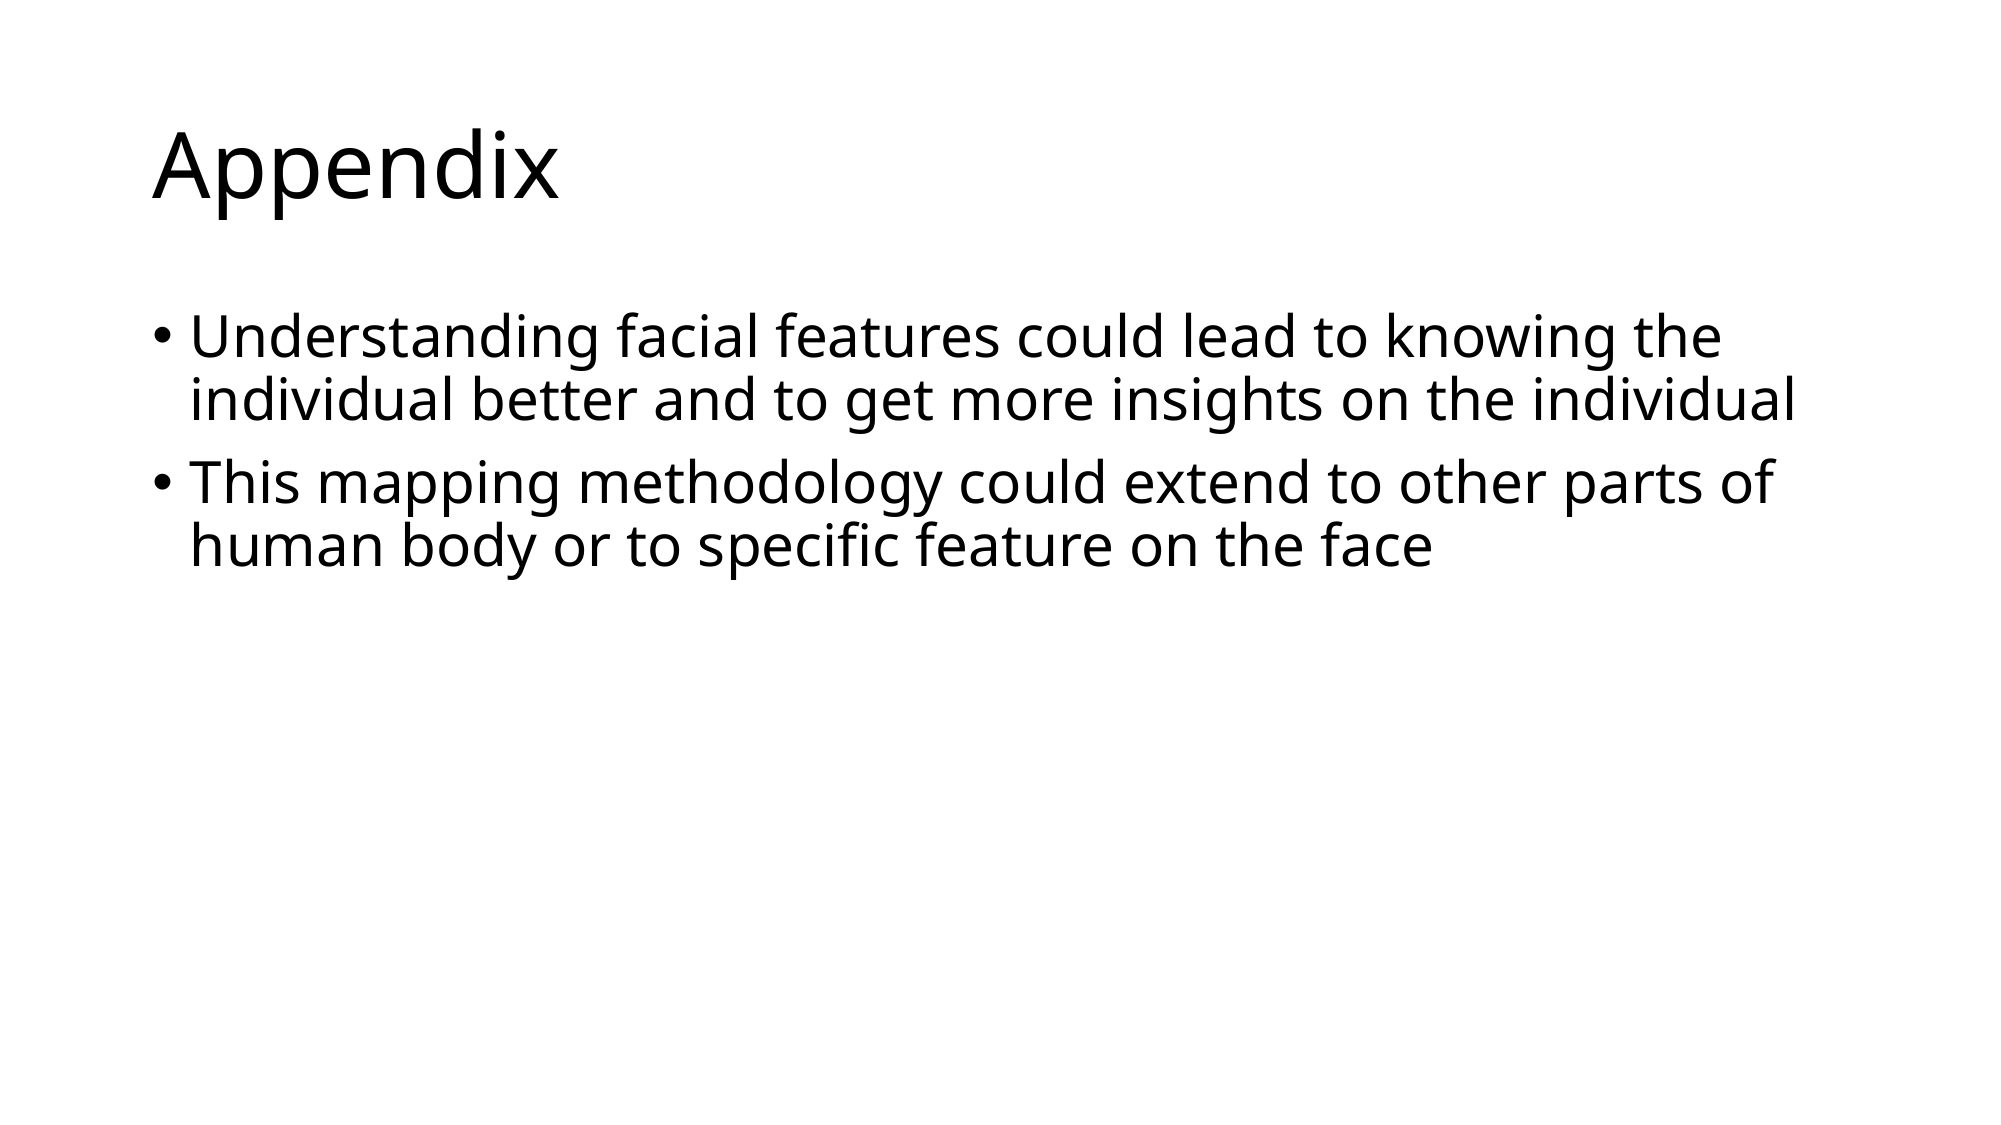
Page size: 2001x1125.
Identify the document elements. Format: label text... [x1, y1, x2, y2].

list Understanding facial features could lead to knowing the individual better and to get more insights on the individual This mapping methodology could extend to other parts of human body or to specific feature on the face [137, 299, 1863, 1014]
title Appendix [137, 59, 1863, 278]
